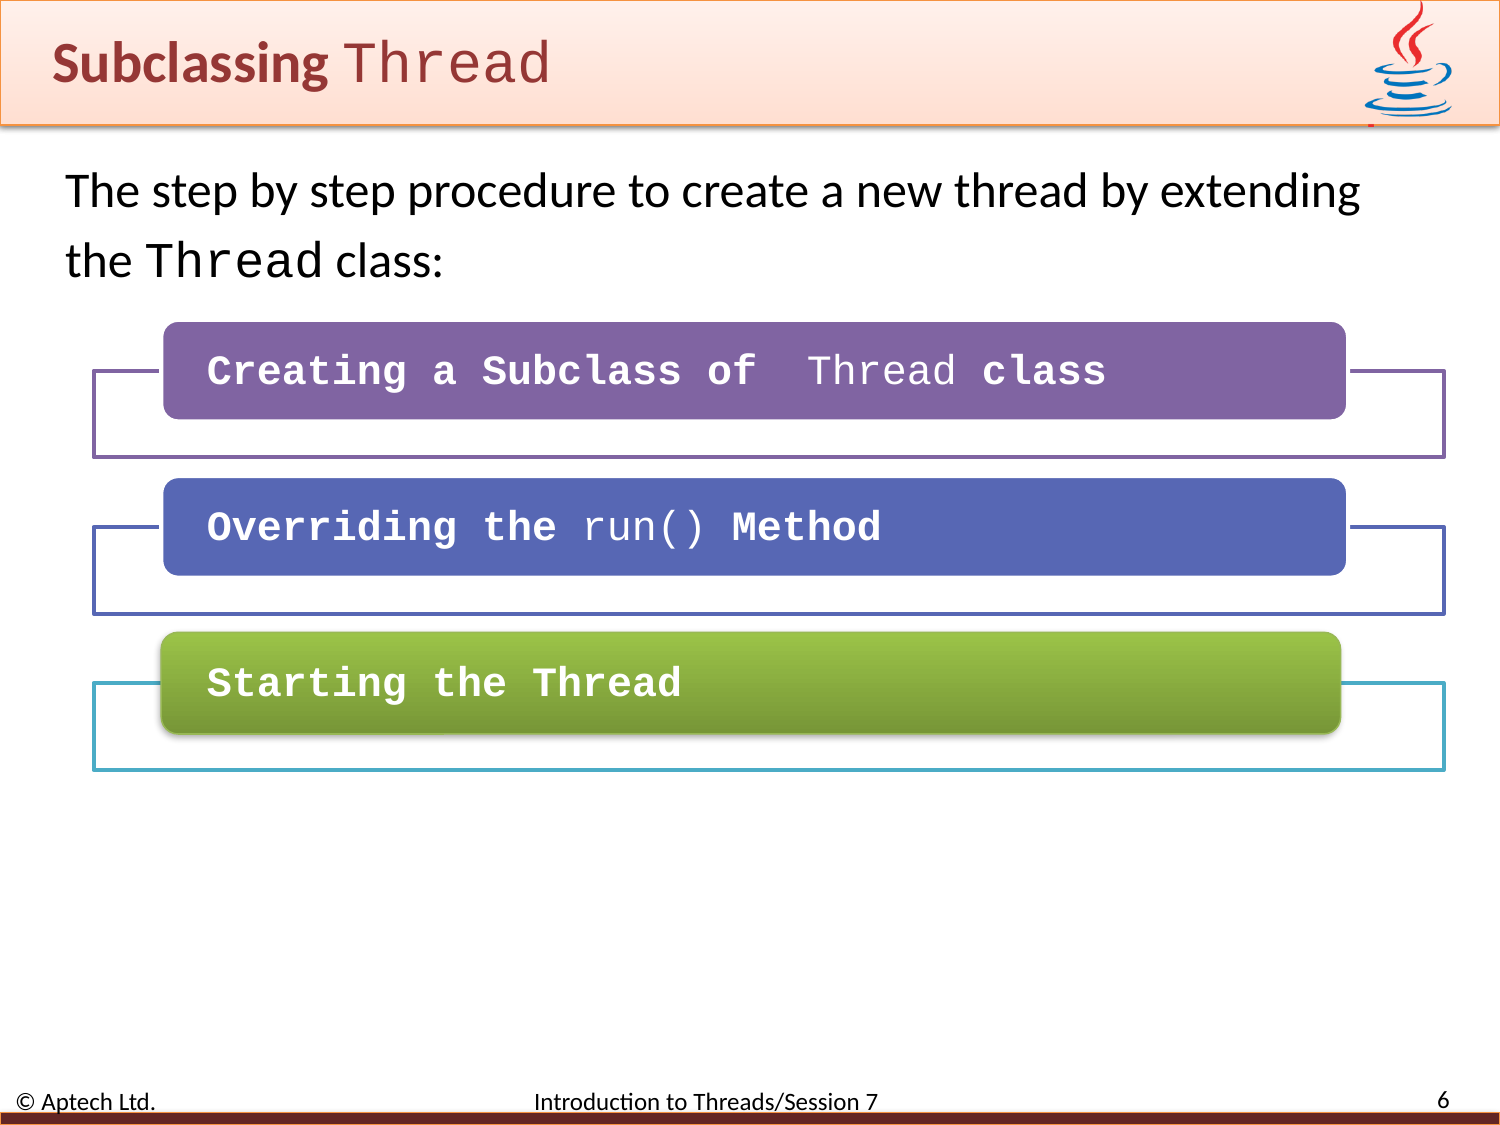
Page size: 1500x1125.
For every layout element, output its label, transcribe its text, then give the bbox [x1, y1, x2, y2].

footer © Aptech Ltd. Introduction to Threads/Session 7 [0, 1087, 1325, 1113]
slide_number 6 [1337, 1084, 1465, 1113]
title Subclassing Thread [37, 24, 1288, 93]
picture [1362, 0, 1454, 127]
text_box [93, 316, 1444, 774]
list The step by step procedure to create a new thread by extending the Thread class: [49, 149, 1463, 1013]
